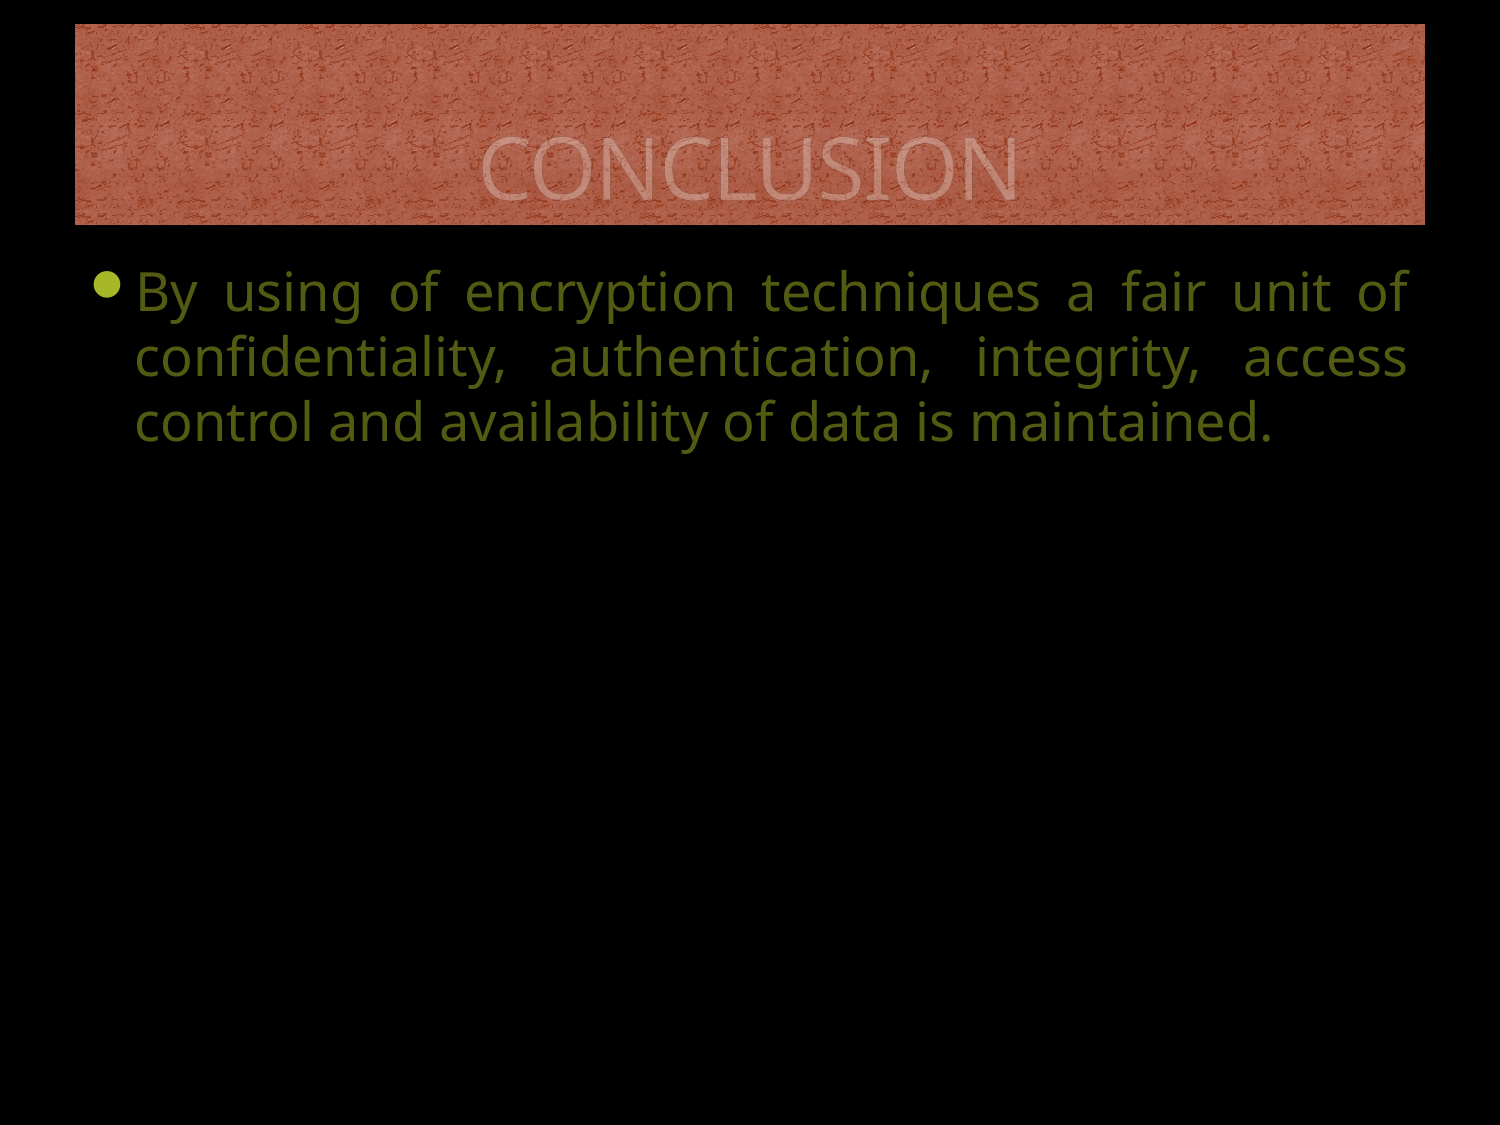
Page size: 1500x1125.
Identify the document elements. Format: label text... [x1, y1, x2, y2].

list By using of encryption techniques a fair unit of confidentiality, authentication, integrity, access control and availability of data is maintained. [75, 249, 1425, 1000]
title CONCLUSION [74, 24, 1425, 225]
